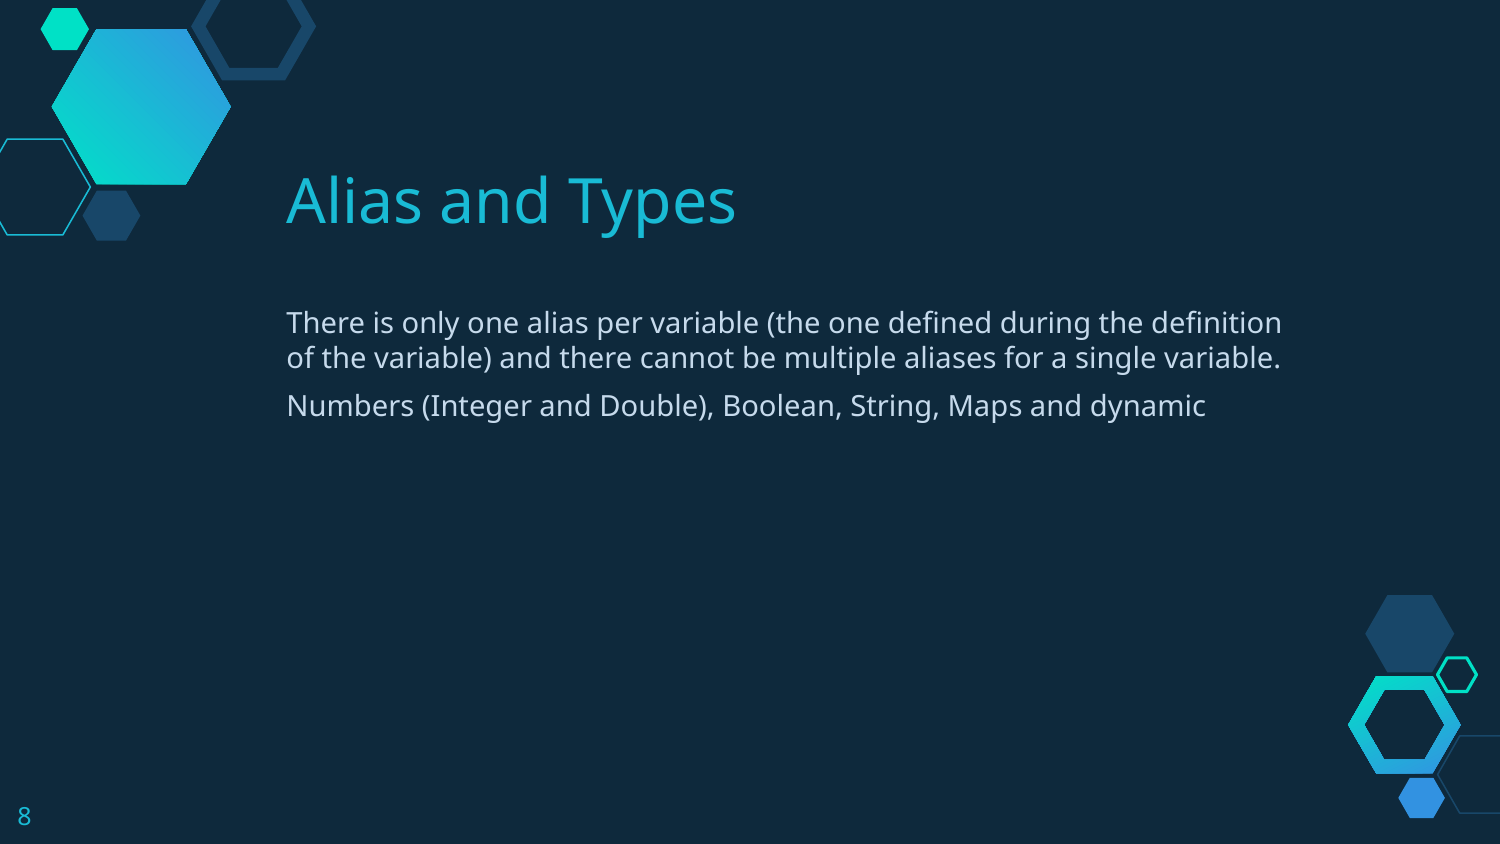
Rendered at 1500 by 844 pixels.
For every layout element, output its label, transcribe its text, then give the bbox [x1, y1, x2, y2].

slide_number 8 [2, 785, 93, 844]
text_box Alias and Types [271, 145, 1306, 252]
text_box There is only one alias per variable (the one defined during the definition of the variable) and there cannot be multiple aliases for a single variable. Numbers (Integer and Double), Boolean, String, Maps and dynamic [271, 289, 1306, 698]
